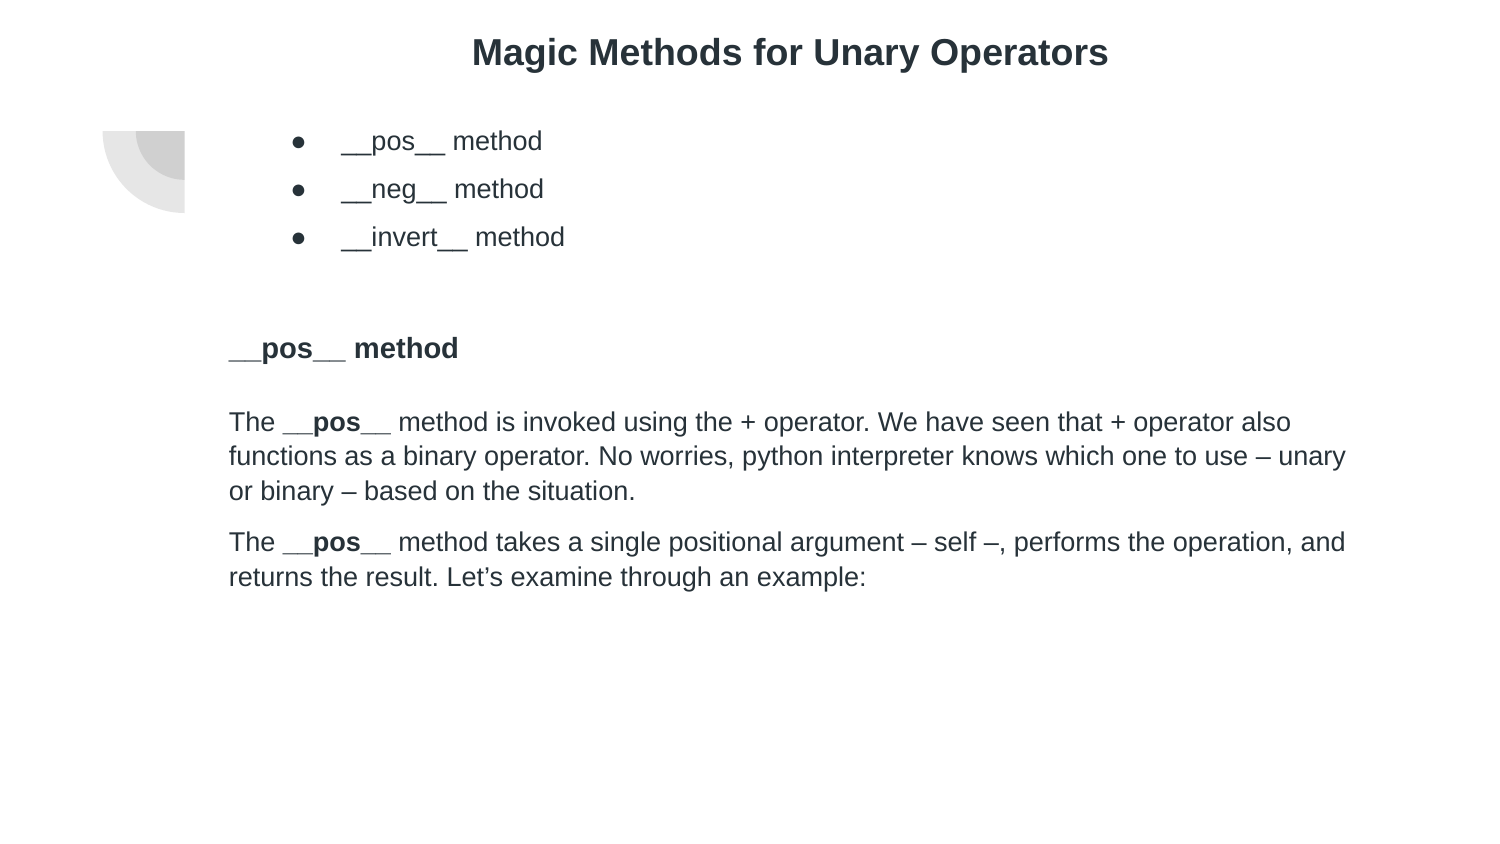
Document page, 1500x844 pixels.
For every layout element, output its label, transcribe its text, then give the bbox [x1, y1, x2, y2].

title Magic Methods for Unary Operators [213, 10, 1368, 90]
list __pos__ method __neg__ method __invert__ method __pos__ method The __pos__ method is invoked using the + operator. We have seen that + operator also functions as a binary operator. No worries, python interpreter knows which one to use – unary or binary – based on the situation. The __pos__ method takes a single positional argument – self –, performs the operation, and returns the result. Let’s examine through an example: [213, 93, 1368, 744]
